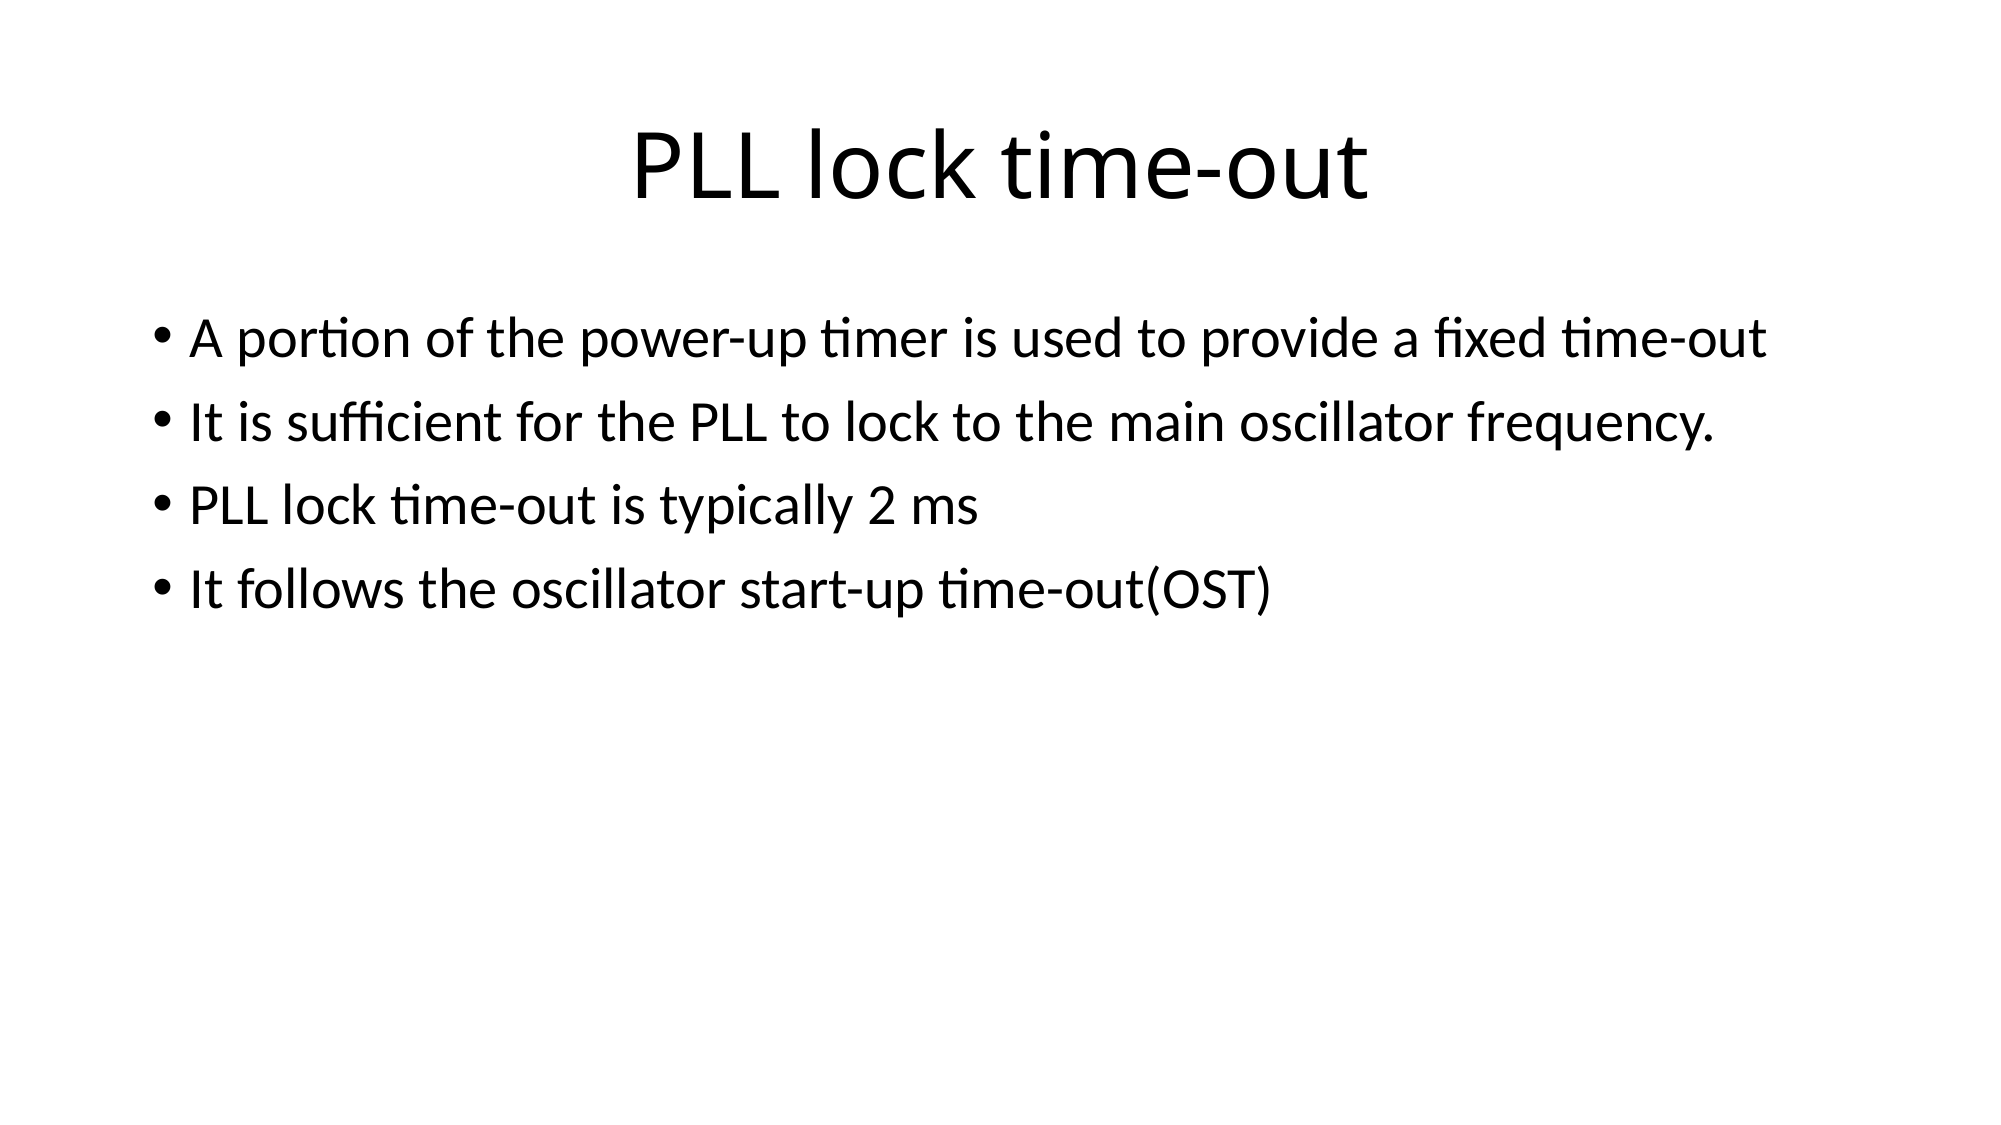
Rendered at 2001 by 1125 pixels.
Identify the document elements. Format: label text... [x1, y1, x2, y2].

title PLL lock time-out [137, 59, 1863, 278]
list A portion of the power-up timer is used to provide a fixed time-out It is sufficient for the PLL to lock to the main oscillator frequency. PLL lock time-out is typically 2 ms It follows the oscillator start-up time-out(OST) [137, 299, 1863, 1014]
